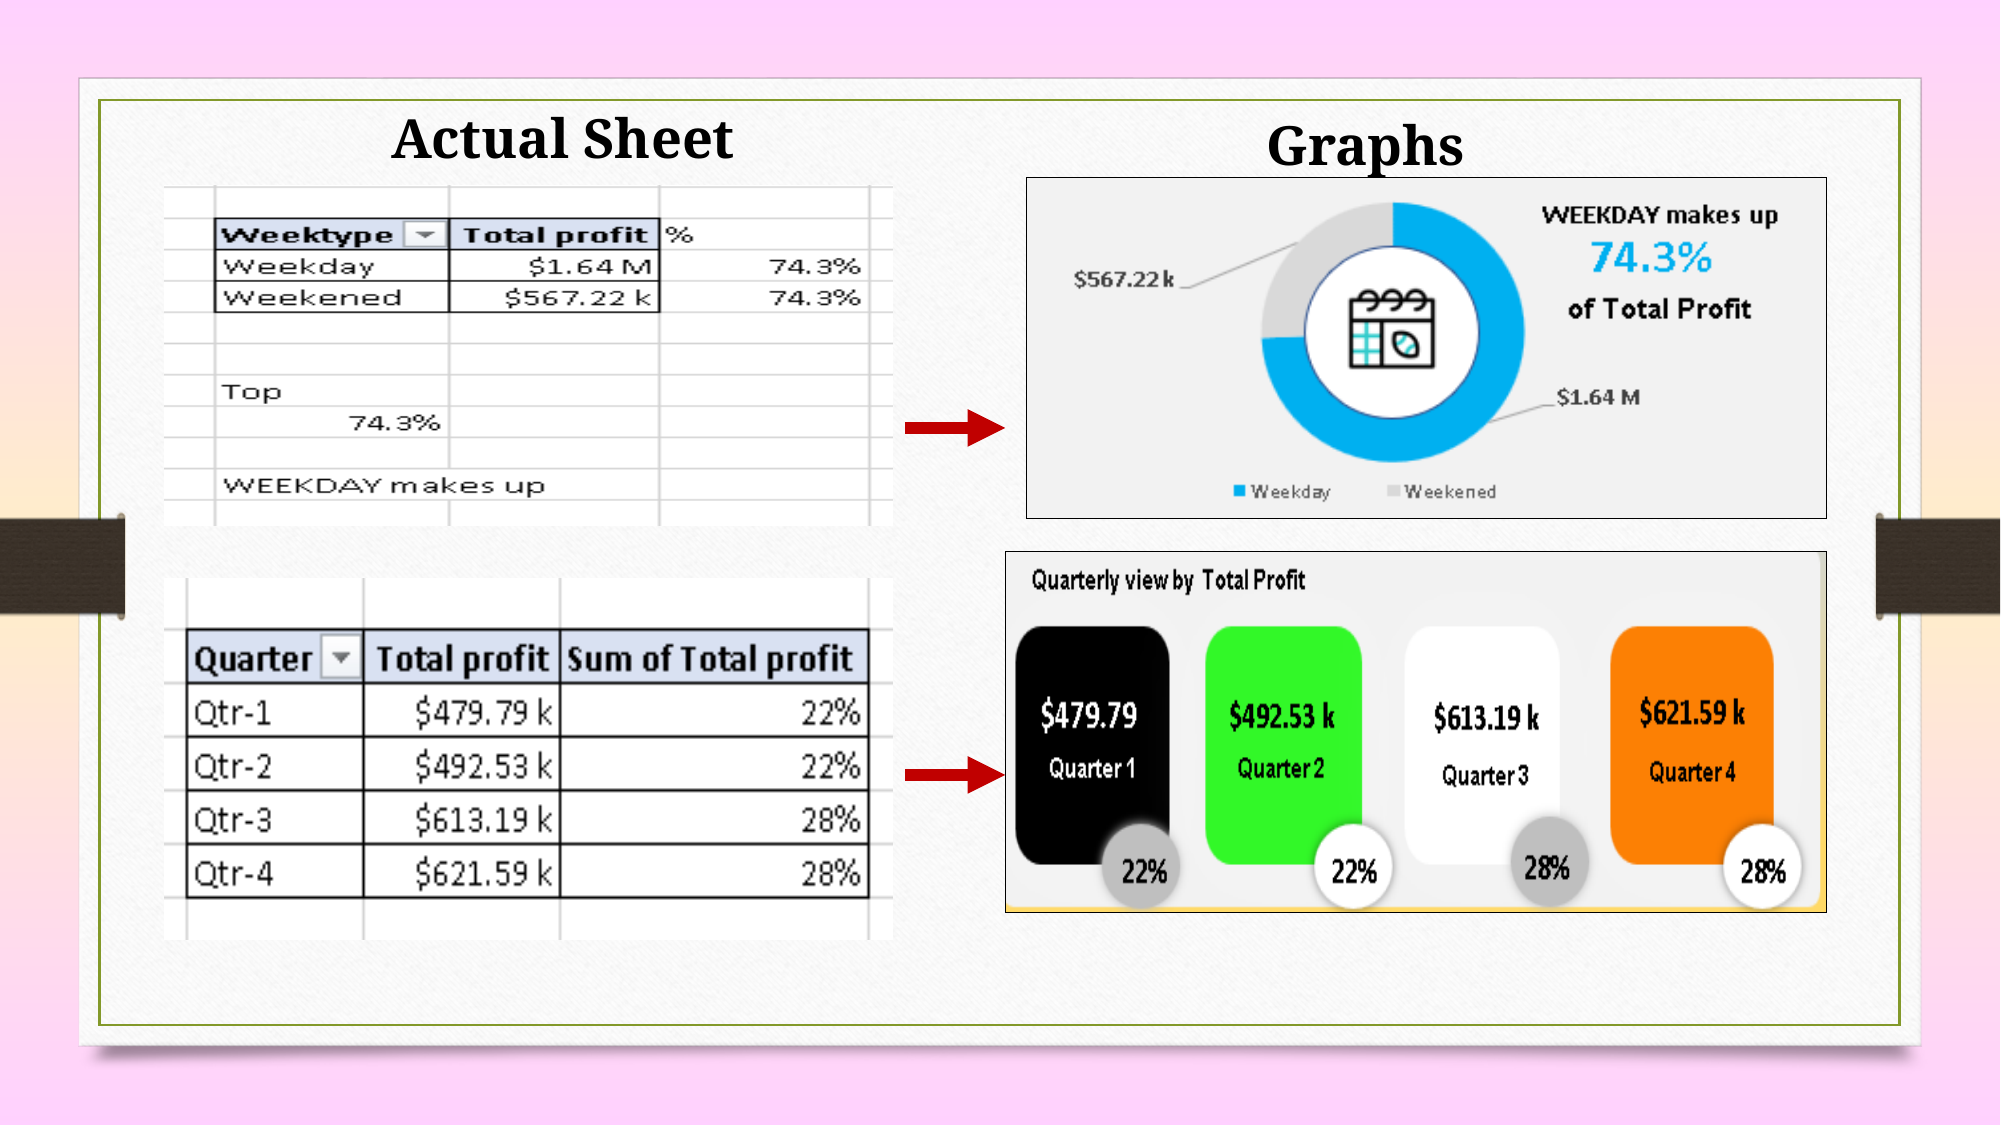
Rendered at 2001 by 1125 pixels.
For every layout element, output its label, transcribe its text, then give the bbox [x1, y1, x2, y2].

text_box Graphs [955, 104, 1777, 184]
text_box Actual Sheet [373, 96, 754, 177]
picture [0, 0, 2001, 1125]
